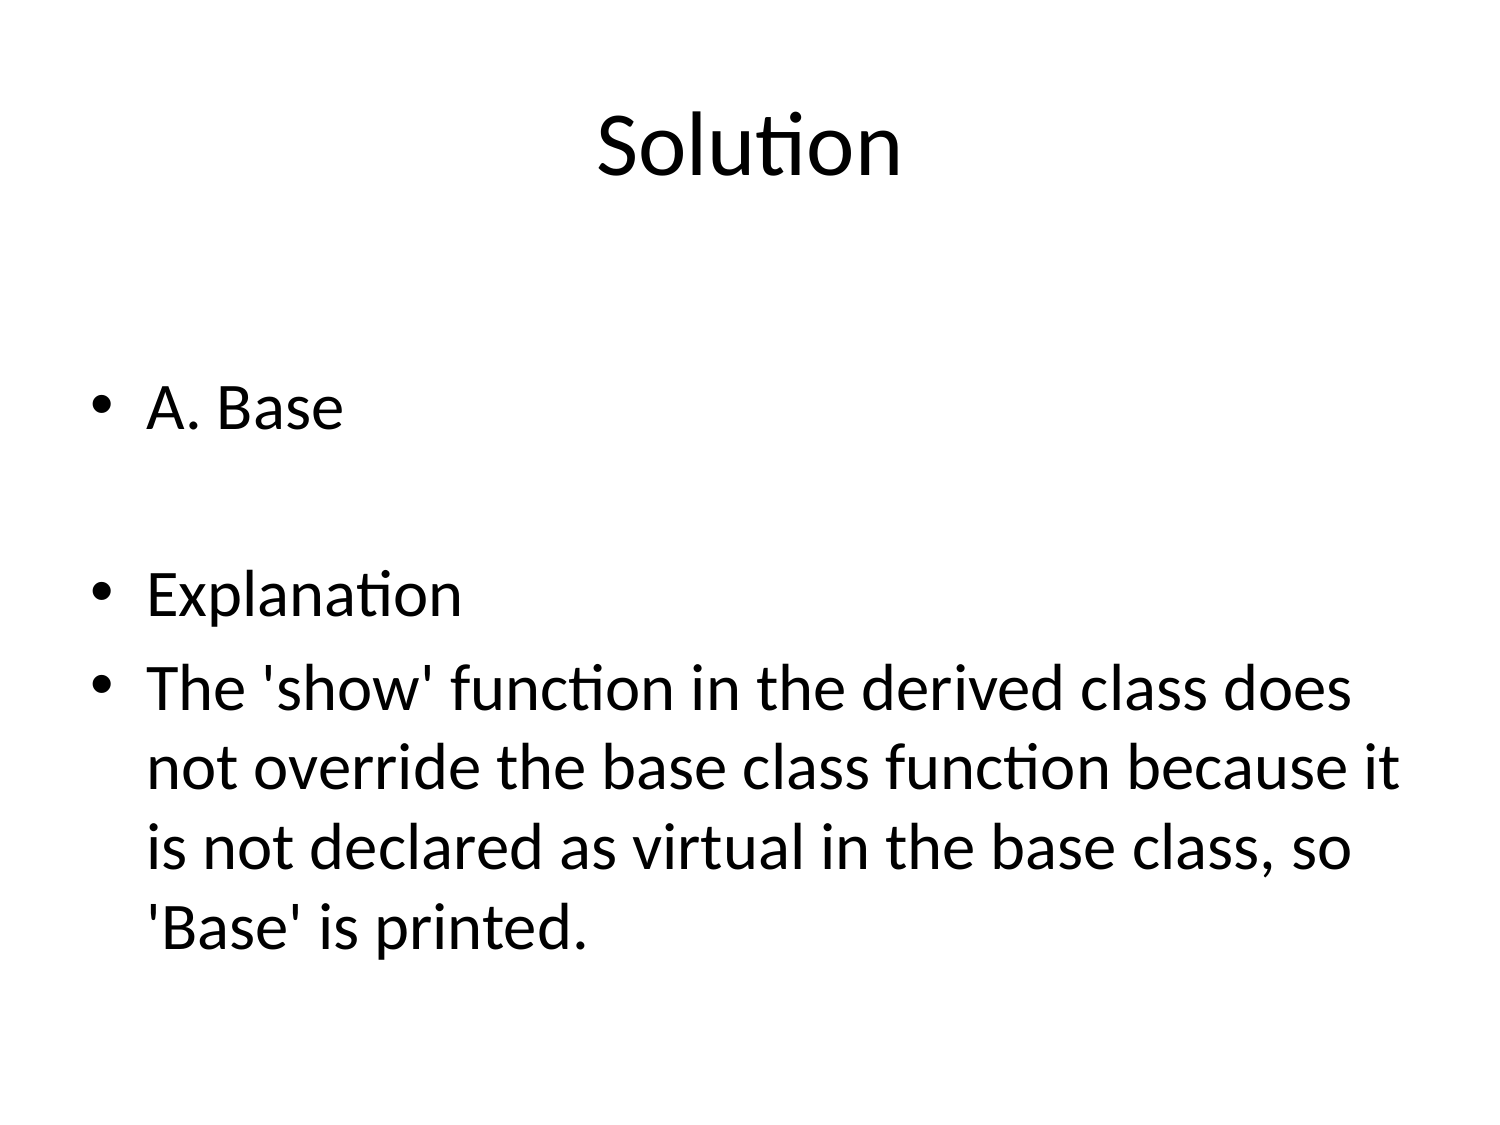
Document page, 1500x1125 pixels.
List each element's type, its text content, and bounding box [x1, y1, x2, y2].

list A. Base Explanation The 'show' function in the derived class does not override the base class function because it is not declared as virtual in the base class, so 'Base' is printed. [75, 262, 1425, 1005]
title Solution [75, 45, 1425, 233]
